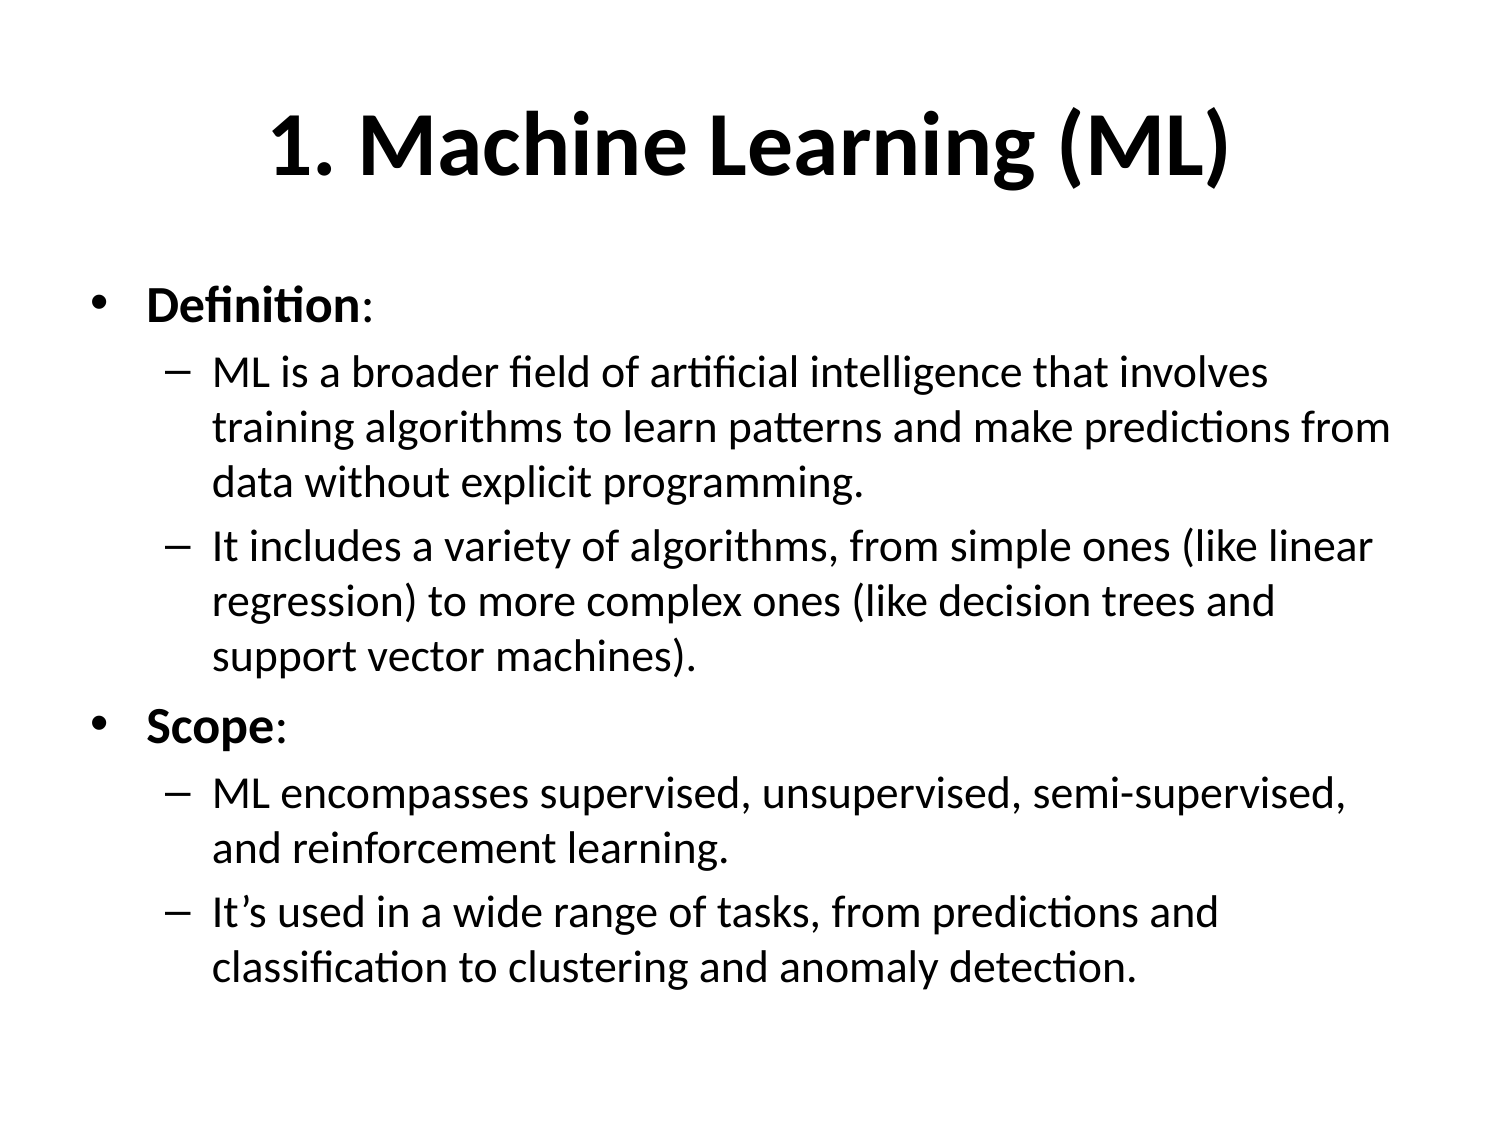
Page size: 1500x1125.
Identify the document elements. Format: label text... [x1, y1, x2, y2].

title 1. Machine Learning (ML) [75, 45, 1425, 233]
list Definition: ML is a broader field of artificial intelligence that involves training algorithms to learn patterns and make predictions from data without explicit programming. It includes a variety of algorithms, from simple ones (like linear regression) to more complex ones (like decision trees and support vector machines). Scope: ML encompasses supervised, unsupervised, semi-supervised, and reinforcement learning. It’s used in a wide range of tasks, from predictions and classification to clustering and anomaly detection. [75, 262, 1425, 1005]
